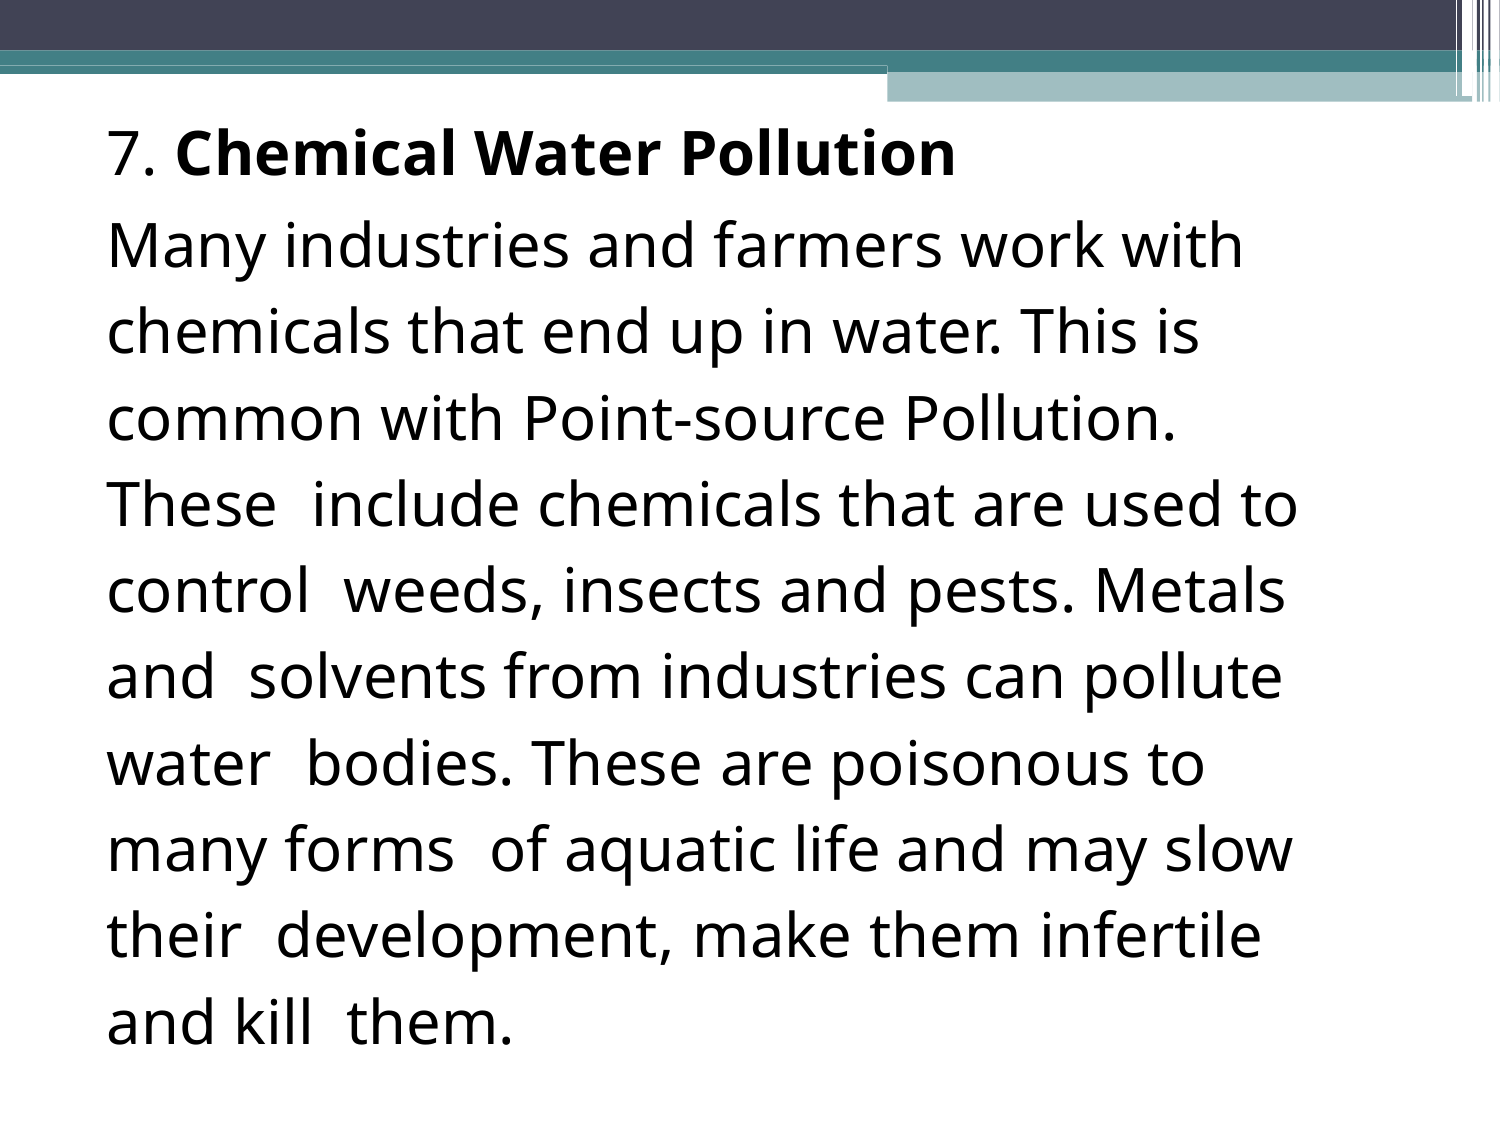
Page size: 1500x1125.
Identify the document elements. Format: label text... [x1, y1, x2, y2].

text_box 7. Chemical Water Pollution Many industries and farmers work with chemicals that end up in water. This is common with Point-source Pollution. These include chemicals that are used to control weeds, insects and pests. Metals and solvents from industries can pollute water bodies. These are poisonous to many forms of aquatic life and may slow their development, make them infertile and kill them. [104, 94, 1345, 1057]
